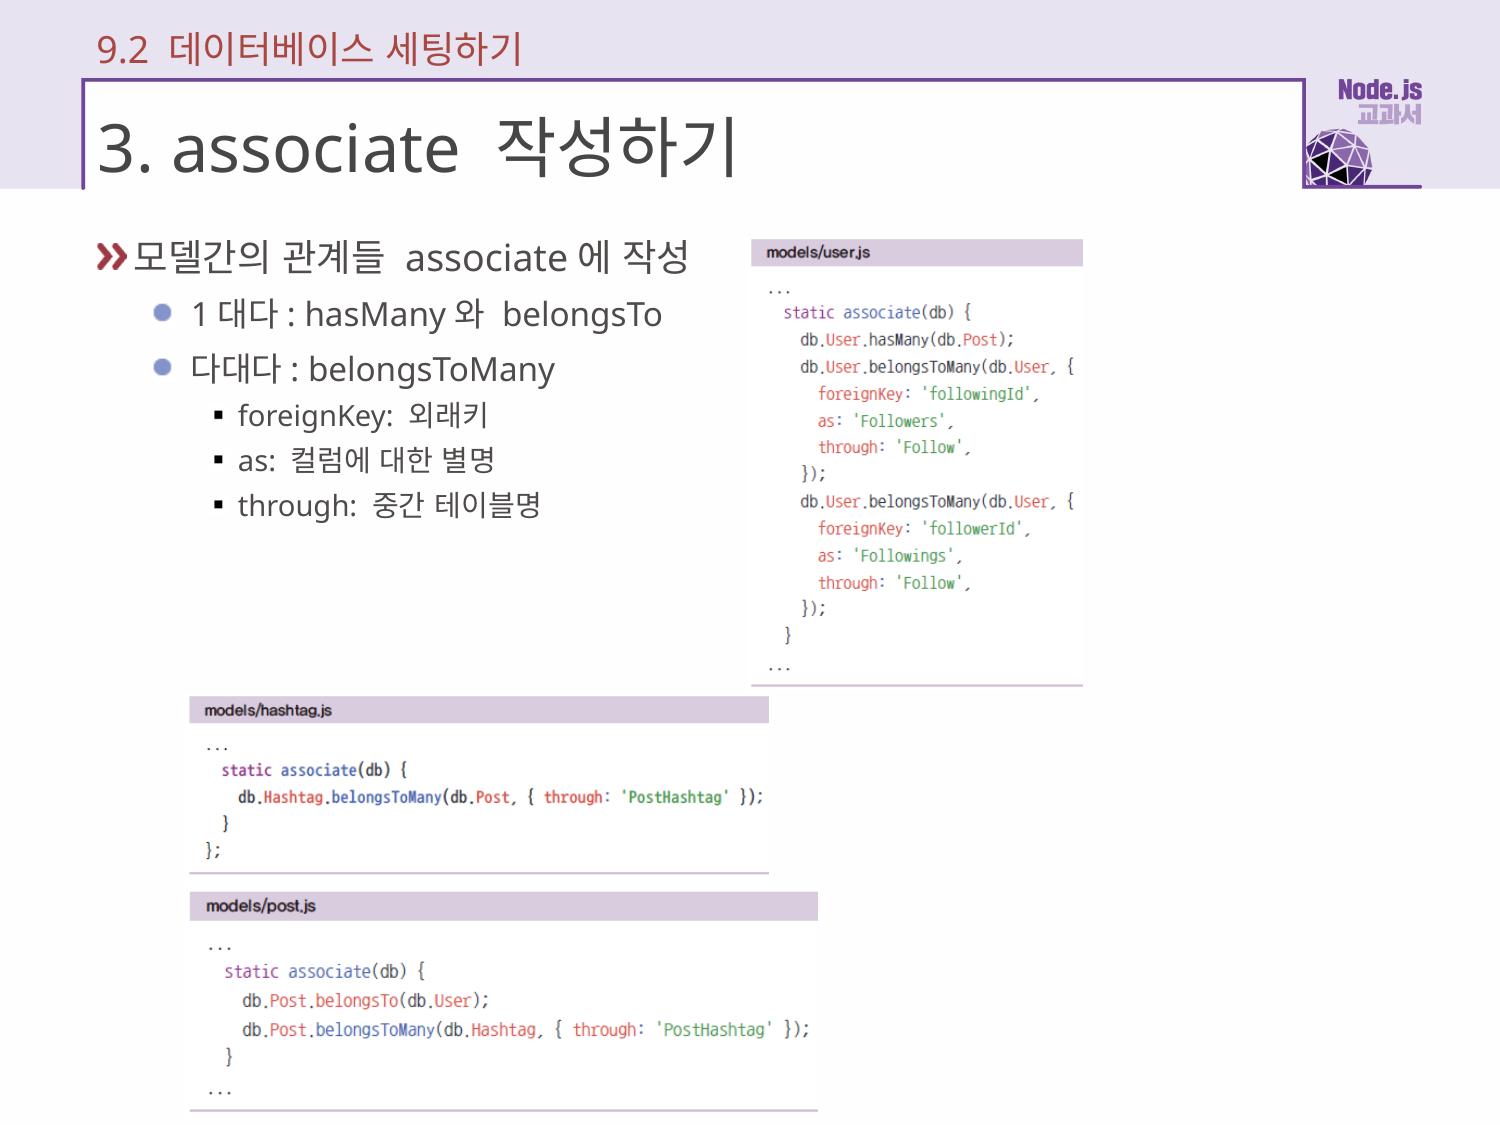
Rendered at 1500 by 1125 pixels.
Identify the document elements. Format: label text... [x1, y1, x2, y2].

title 3. associate 작성하기 [82, 61, 1413, 193]
list 모델간의 관계들 associate에 작성 1대다: hasMany와 belongsTo 다대다: belongsToMany foreignKey: 외래키 as: 컬럼에 대한 별명 through: 중간 테이블명 [81, 222, 1261, 1037]
picture [0, 0, 1500, 1125]
text_box 9.2 데이터베이스 세팅하기 [81, 14, 807, 62]
